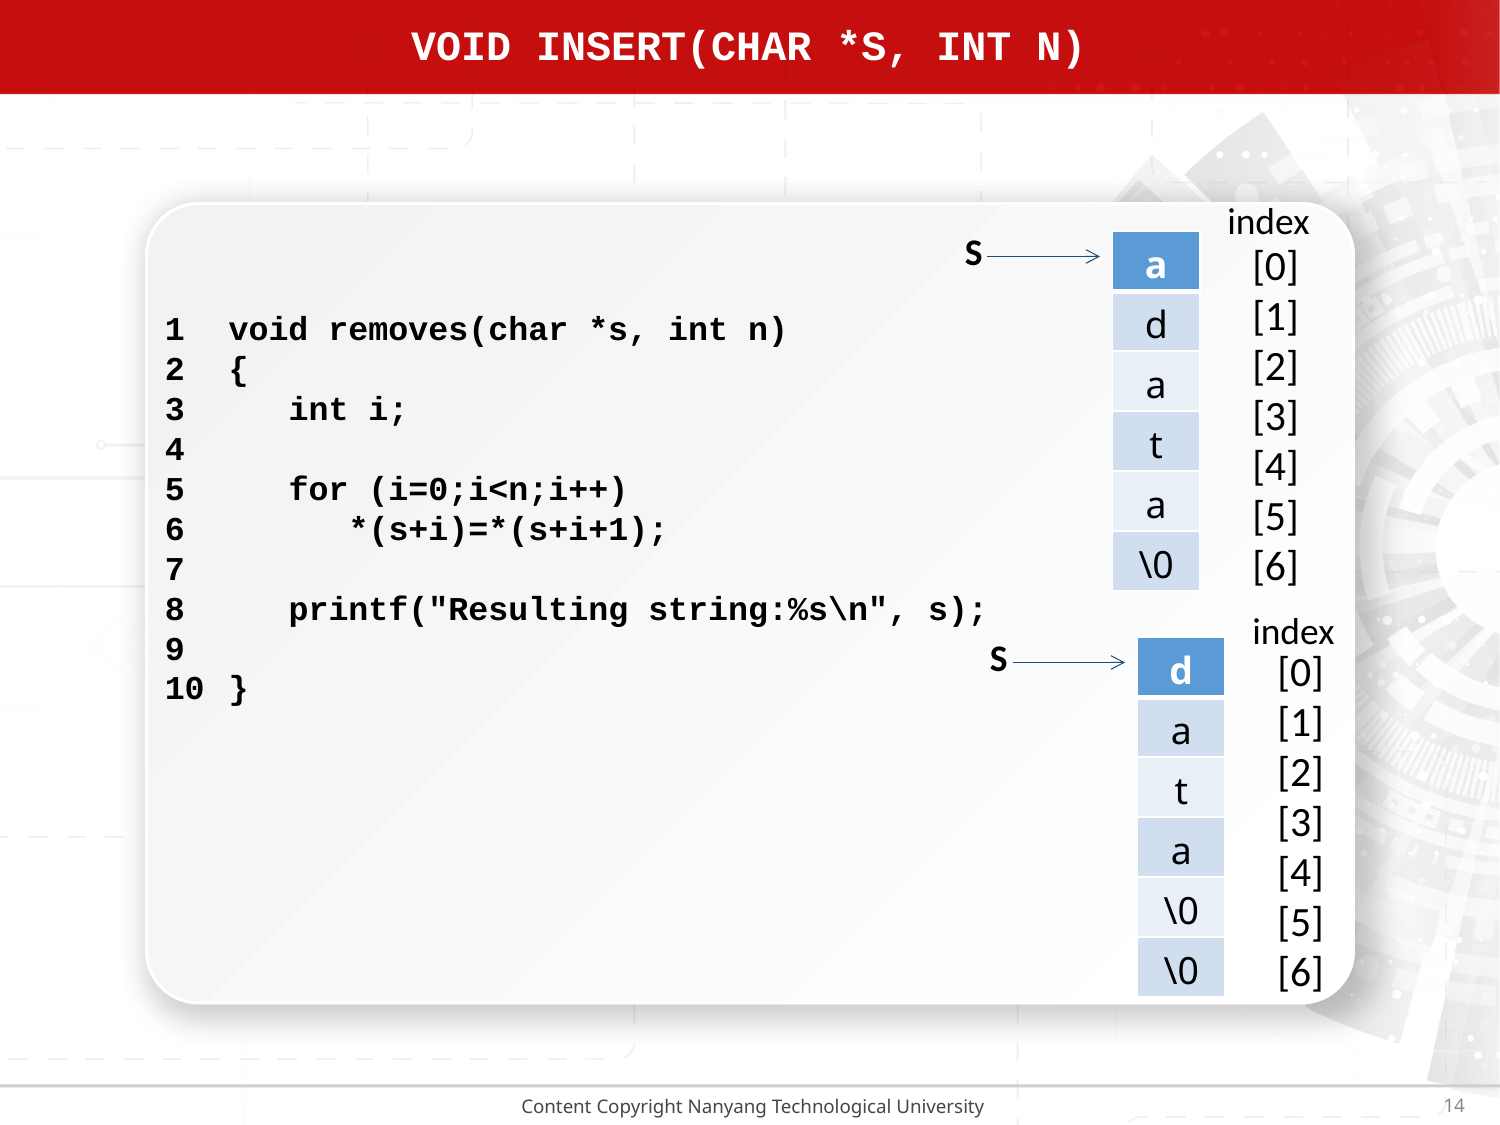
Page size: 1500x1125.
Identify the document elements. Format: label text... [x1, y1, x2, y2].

table_cell t [1138, 758, 1224, 816]
text_box 1 2 3 4 5 6 7 8 9 10 [150, 299, 231, 714]
table_cell \0 [1138, 938, 1224, 996]
text_box index [1237, 599, 1375, 660]
table_cell a [1138, 818, 1224, 876]
table_cell d [1113, 294, 1199, 350]
text_box index [1212, 189, 1350, 249]
picture [0, 1088, 1500, 1125]
table_header d [1138, 638, 1224, 695]
table_cell \0 [1113, 532, 1199, 590]
picture [0, 94, 1500, 1084]
text_box S [949, 220, 1013, 281]
text_box [0] [1] [2] [3] [4] [5] [6] [1262, 660, 1363, 1003]
table_cell a [1113, 352, 1199, 410]
text_box [0] [1] [2] [3] [4] [5] [6] [1237, 249, 1338, 597]
table_cell \0 [1138, 878, 1224, 936]
table_cell a [1138, 700, 1224, 756]
text_box S [974, 626, 1038, 687]
table_cell t [1113, 412, 1199, 470]
text_box void removes(char *s, int n) { int i; for (i=0;i<n;i++) *(s+i)=*(s+i+1); printf("Resulting string:%s\n", s); } [231, 299, 1050, 714]
table_cell a [1113, 472, 1199, 530]
table_header a [1113, 232, 1199, 289]
title void insert(char *s, int n) [0, 0, 1500, 94]
